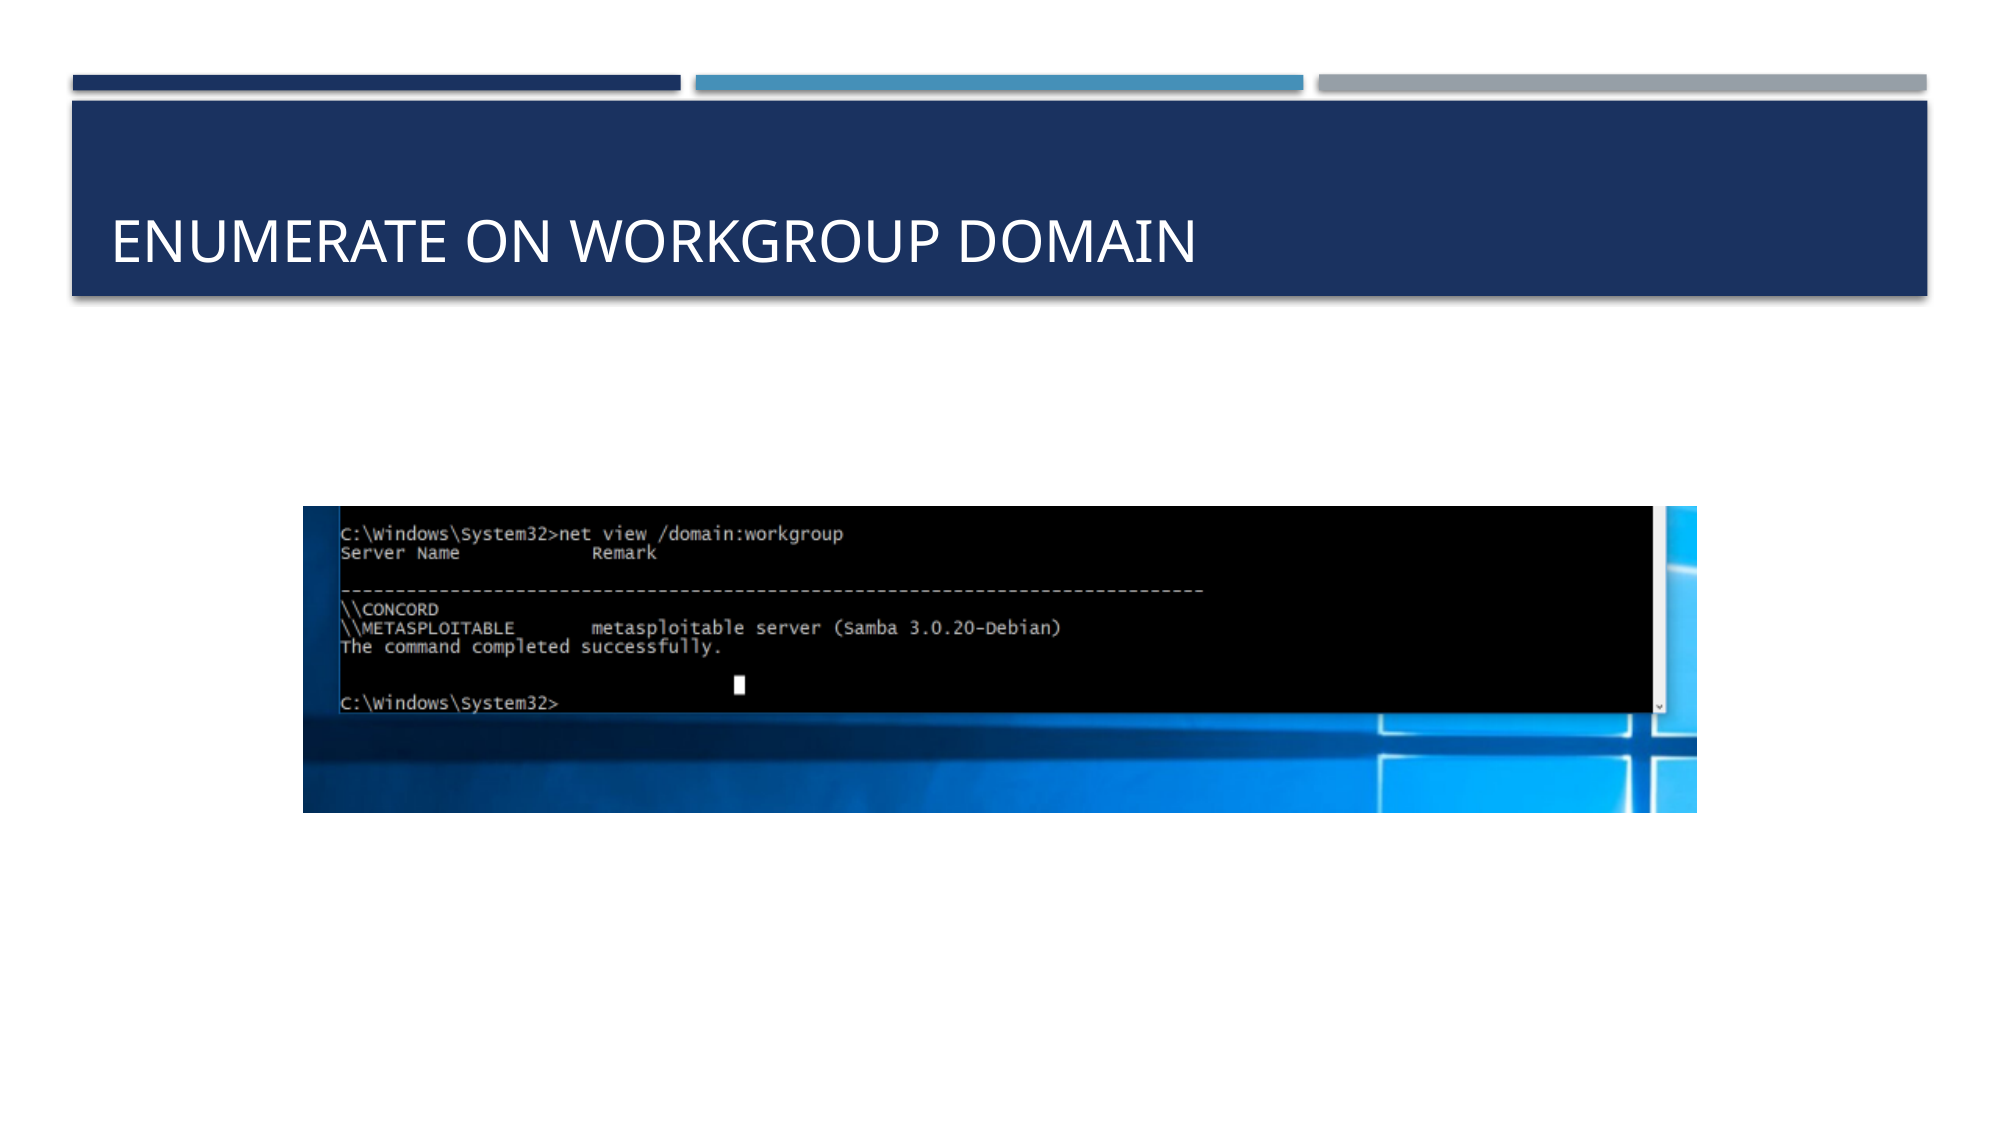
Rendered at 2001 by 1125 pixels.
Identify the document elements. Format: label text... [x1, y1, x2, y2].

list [302, 505, 1698, 814]
title Enumerate on workgroup domain [95, 115, 1905, 282]
